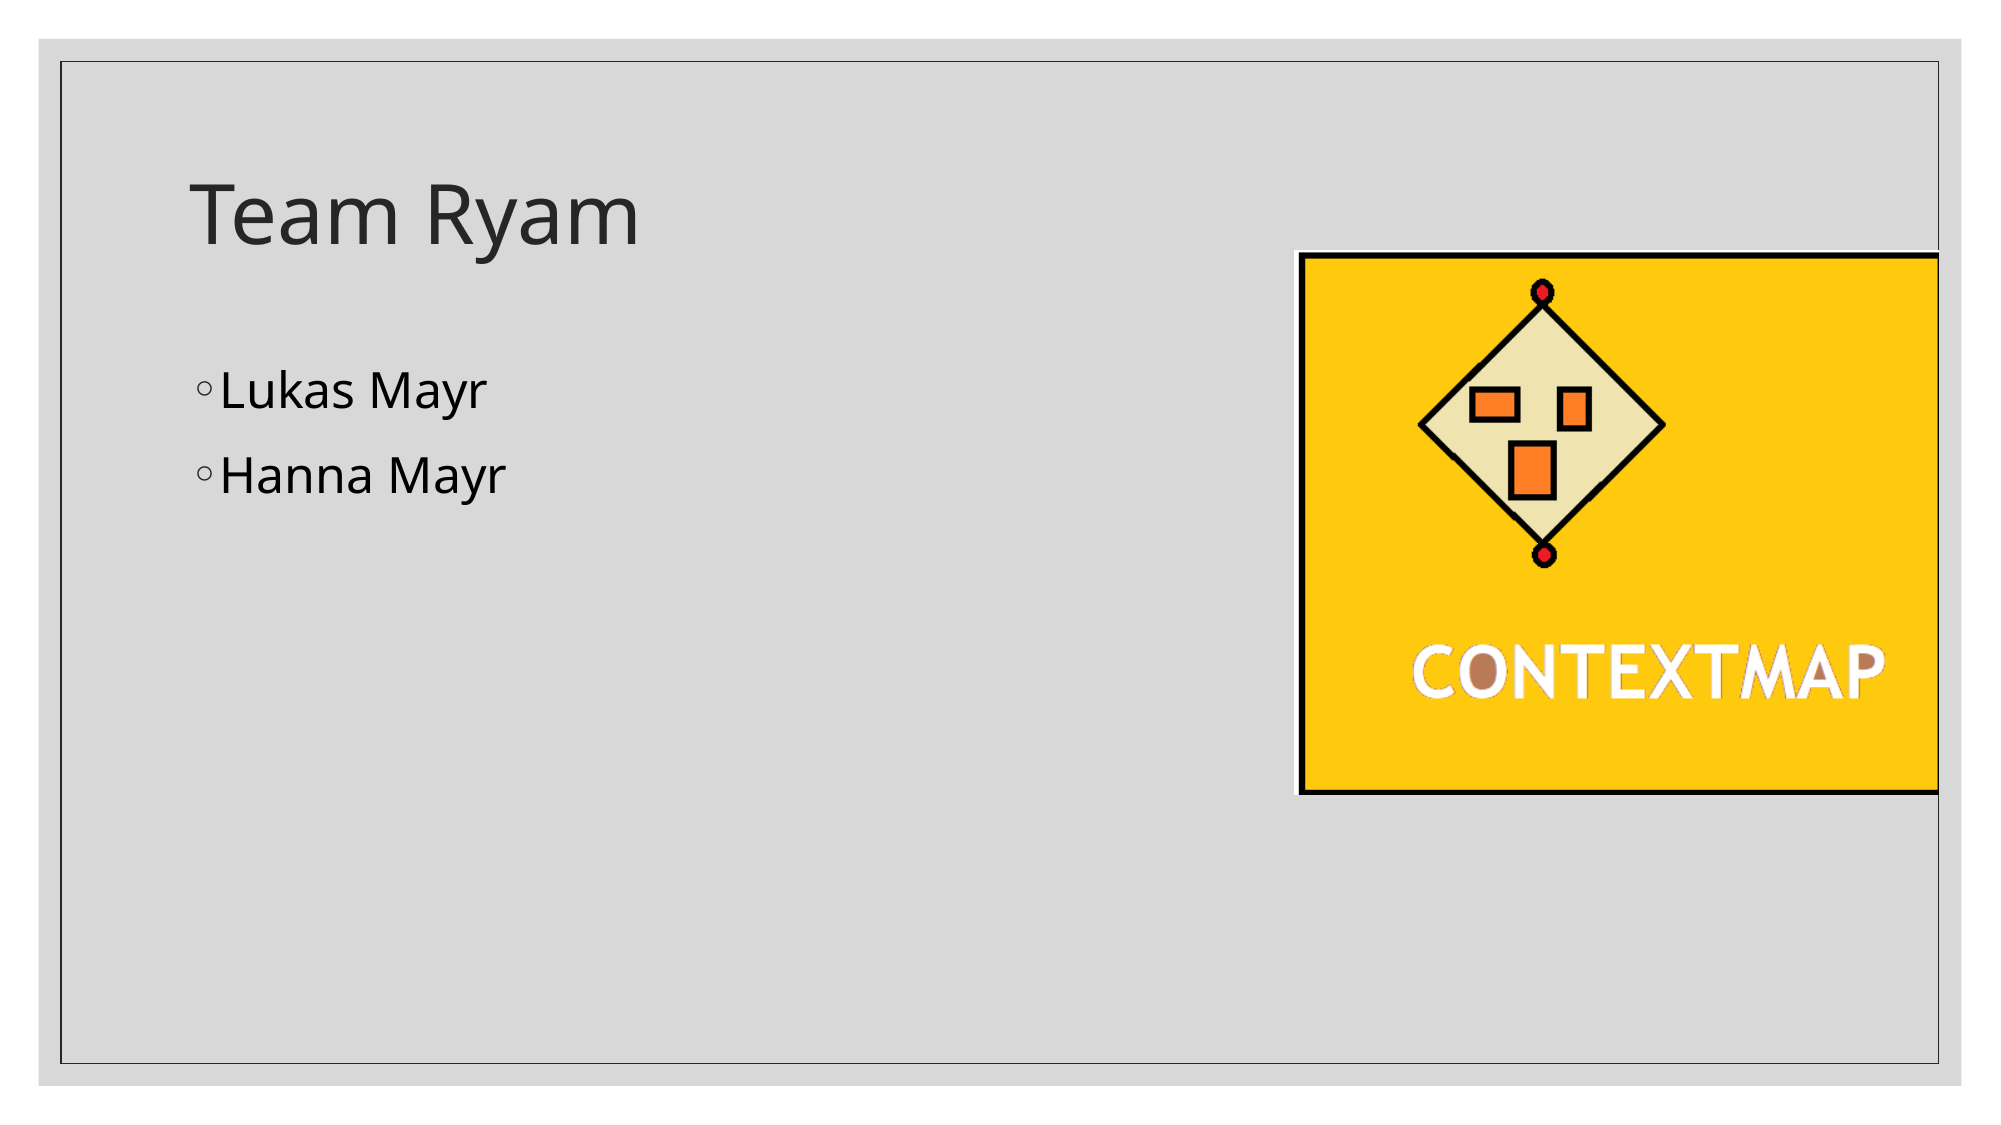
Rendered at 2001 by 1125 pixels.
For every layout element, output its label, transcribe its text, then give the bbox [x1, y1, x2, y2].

picture [1294, 250, 1939, 795]
list Lukas Mayr Hanna Mayr [174, 345, 1825, 977]
title Team Ryam [174, 105, 1825, 331]
